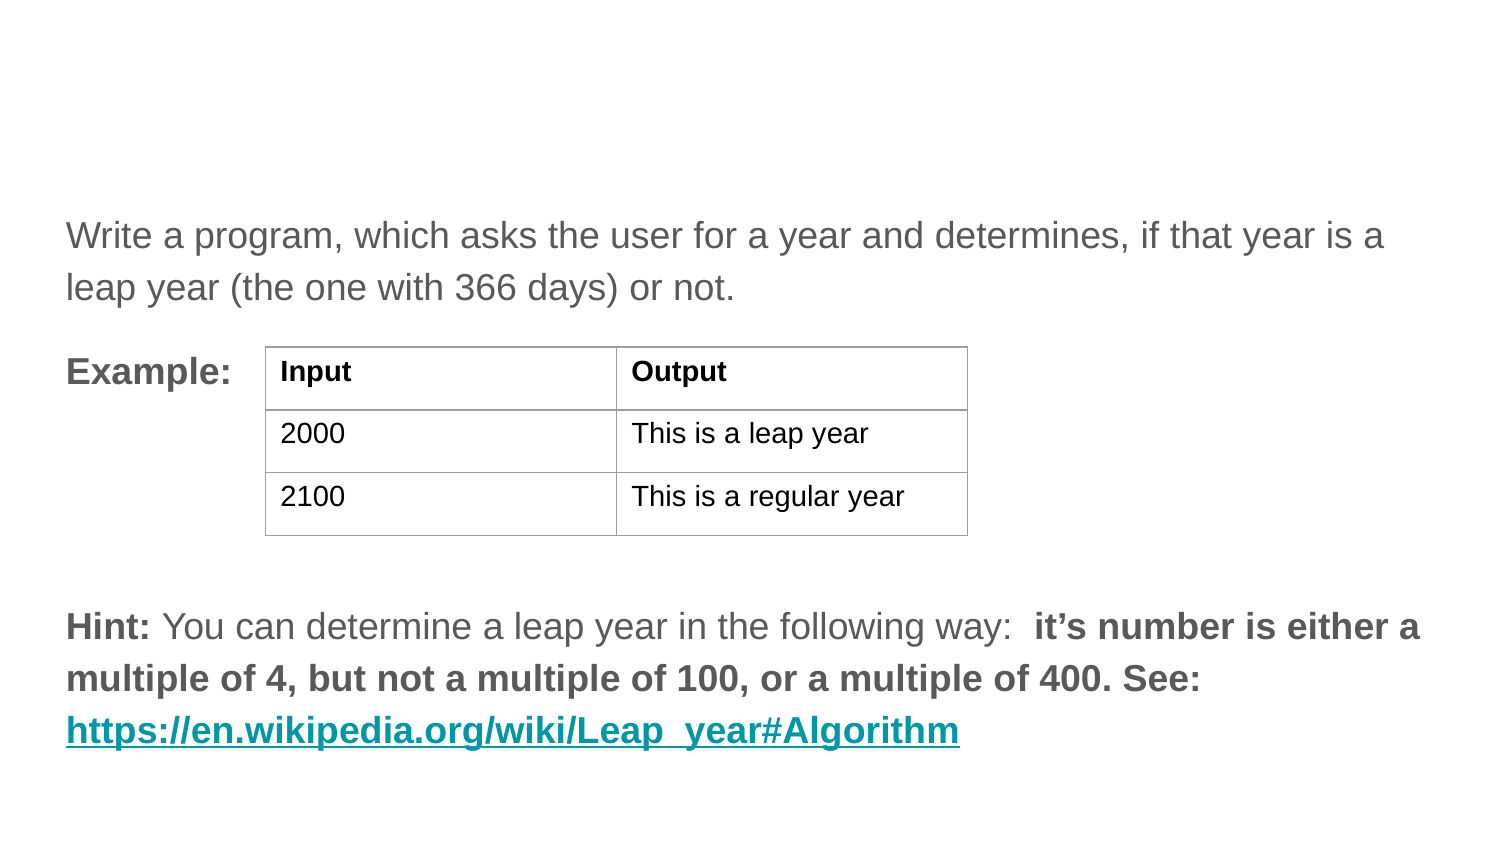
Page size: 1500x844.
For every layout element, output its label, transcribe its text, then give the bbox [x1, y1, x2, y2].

table_header Input [266, 348, 616, 409]
table_cell 2000 [266, 411, 616, 472]
table_cell 2100 [266, 473, 616, 535]
text_box Write a program, which asks the user for a year and determines, if that year is a leap year (the one with 366 days) or not. Example: Hint: You can determine a leap year in the following way: it’s number is either a multiple of 4, but not a multiple of 100, or a multiple of 400. See: https://en.wikipedia.org/wiki/Leap_year#Algorithm [51, 188, 1449, 750]
table_header Output [617, 348, 967, 409]
table_cell This is a regular year [617, 473, 967, 535]
table_cell This is a leap year [617, 411, 967, 472]
